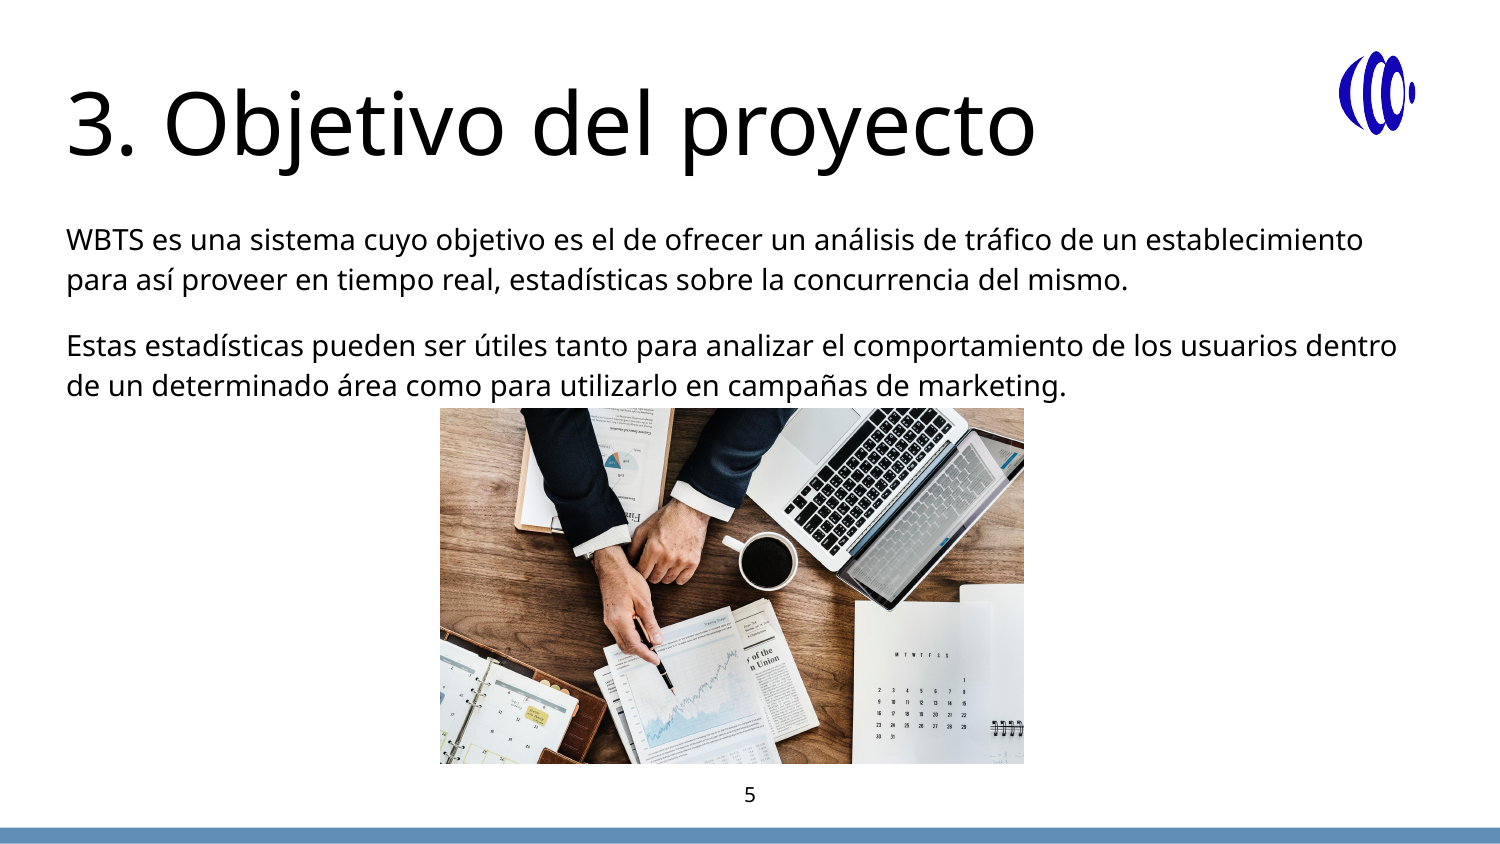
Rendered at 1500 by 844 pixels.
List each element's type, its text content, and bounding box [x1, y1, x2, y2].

list WBTS es una sistema cuyo objetivo es el de ofrecer un análisis de tráfico de un establecimiento para así proveer en tiempo real, estadísticas sobre la concurrencia del mismo. Estas estadísticas pueden ser útiles tanto para analizar el comportamiento de los usuarios dentro de un determinado área como para utilizarlo en campañas de marketing. [51, 200, 1449, 752]
title 3. Objetivo del proyecto [51, 51, 1449, 189]
picture [440, 408, 1025, 765]
picture [1304, 51, 1450, 152]
slide_number ‹#› [705, 772, 795, 829]
